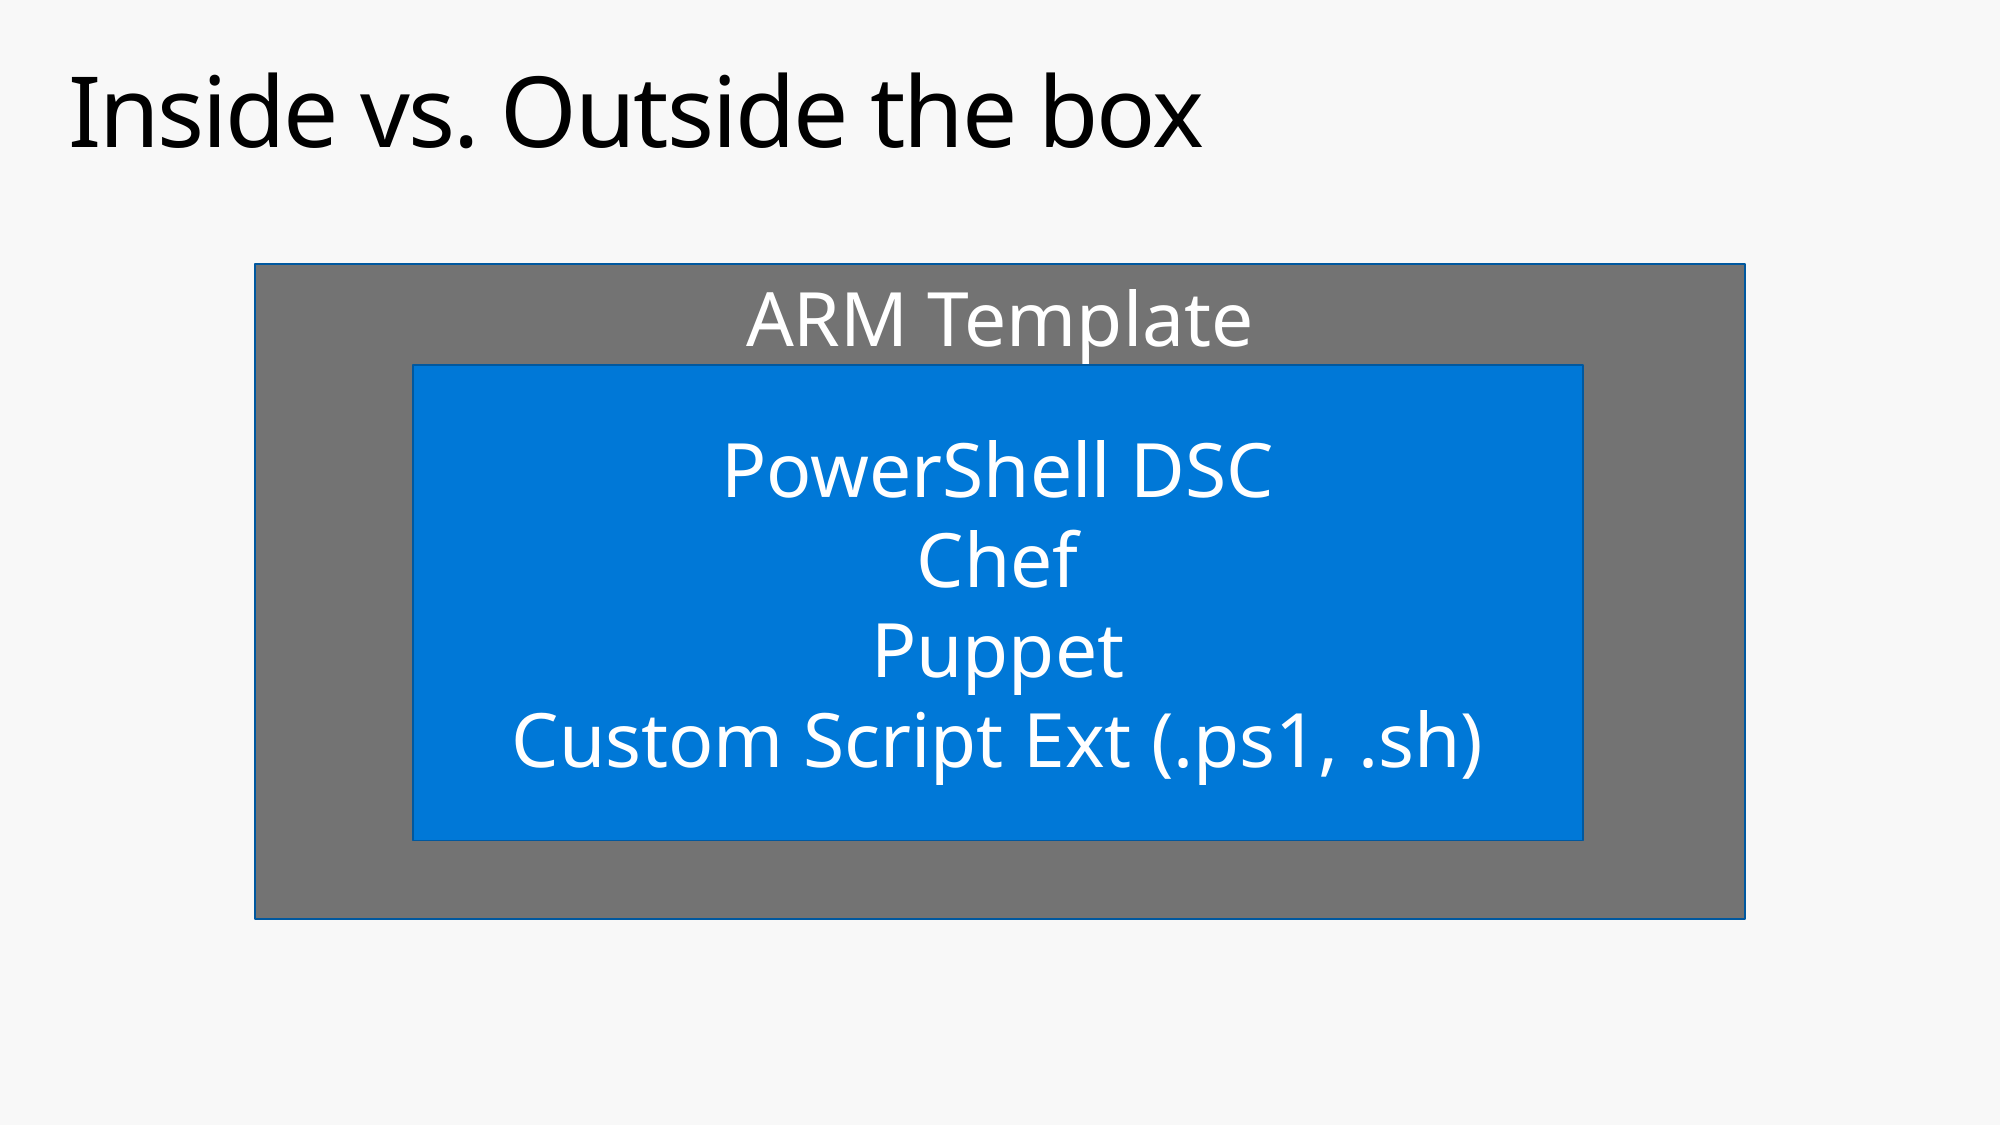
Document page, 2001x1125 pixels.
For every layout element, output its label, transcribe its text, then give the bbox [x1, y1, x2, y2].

title Inside vs. Outside the box [44, 47, 1957, 196]
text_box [254, 263, 1746, 919]
